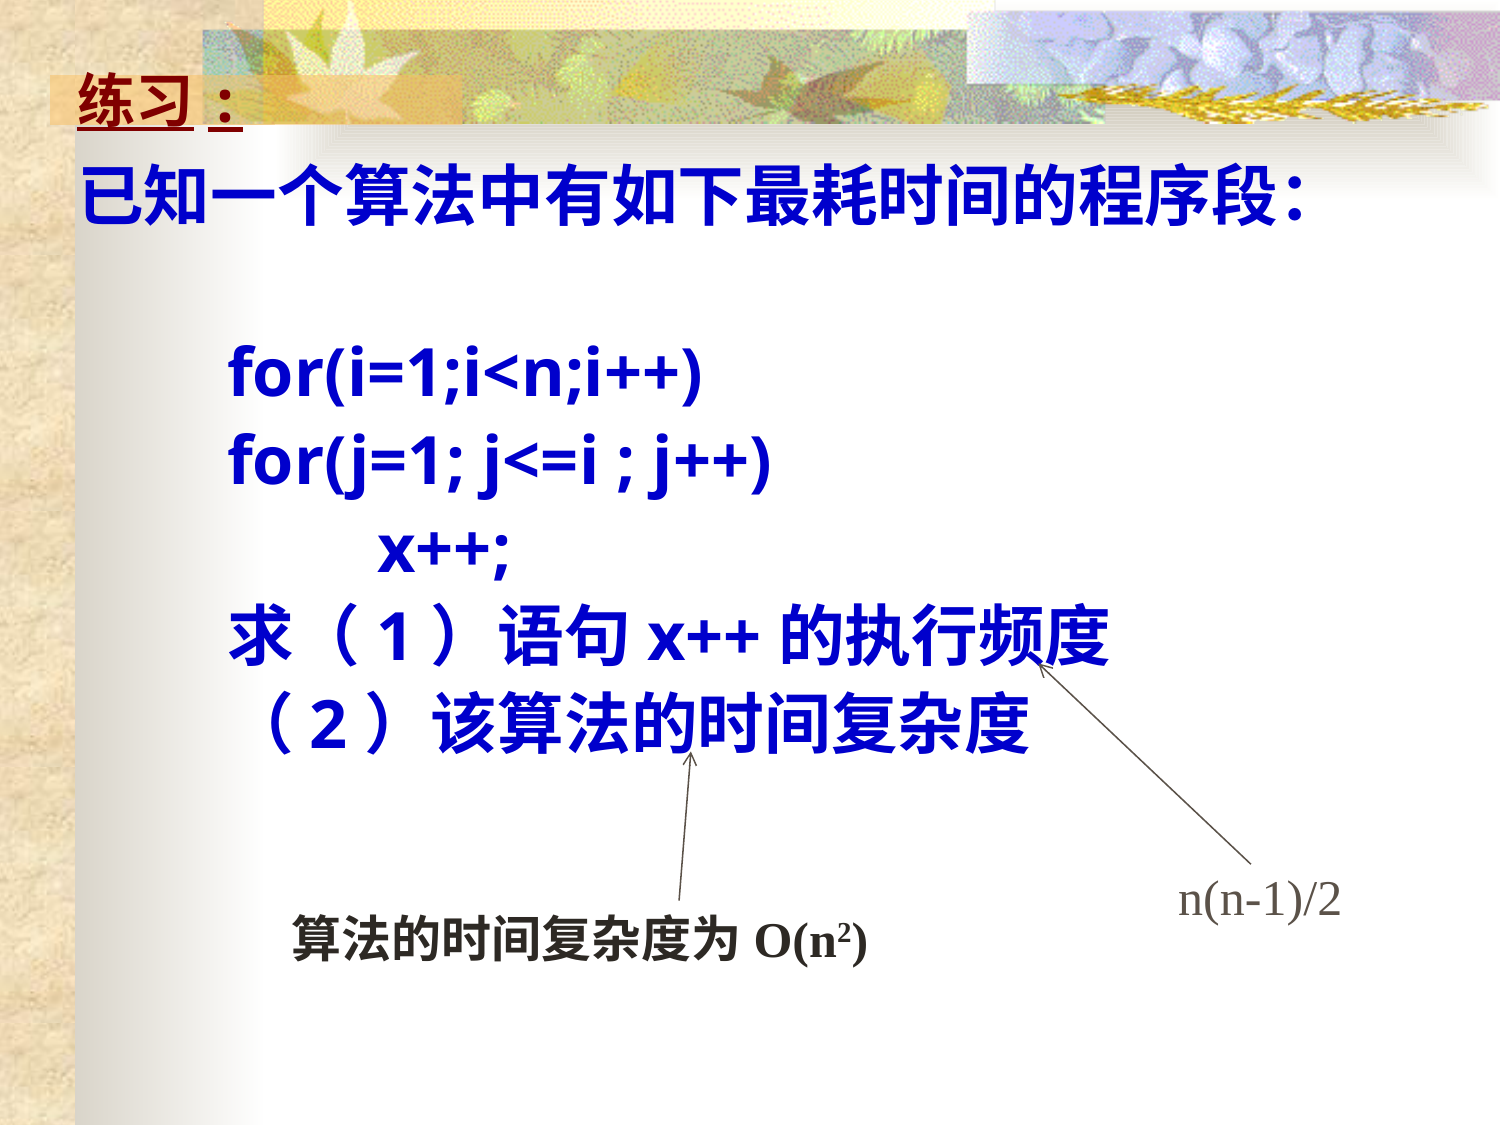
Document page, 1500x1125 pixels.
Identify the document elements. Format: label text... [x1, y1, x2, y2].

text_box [1037, 663, 1252, 865]
text_box 练习: 已知一个算法中有如下最耗时间的程序段： for(i=1;i<n;i++) for(j=1; j<=i ; j++) x++; 求（1）语句x++的执行频度 （2）该算法的时间复杂度 [62, 49, 1438, 1025]
text_box 算法的时间复杂度为O(n2) [276, 900, 884, 976]
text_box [678, 751, 692, 901]
picture [0, 0, 1500, 1125]
text_box n(n-1)/2 [1163, 858, 1365, 933]
